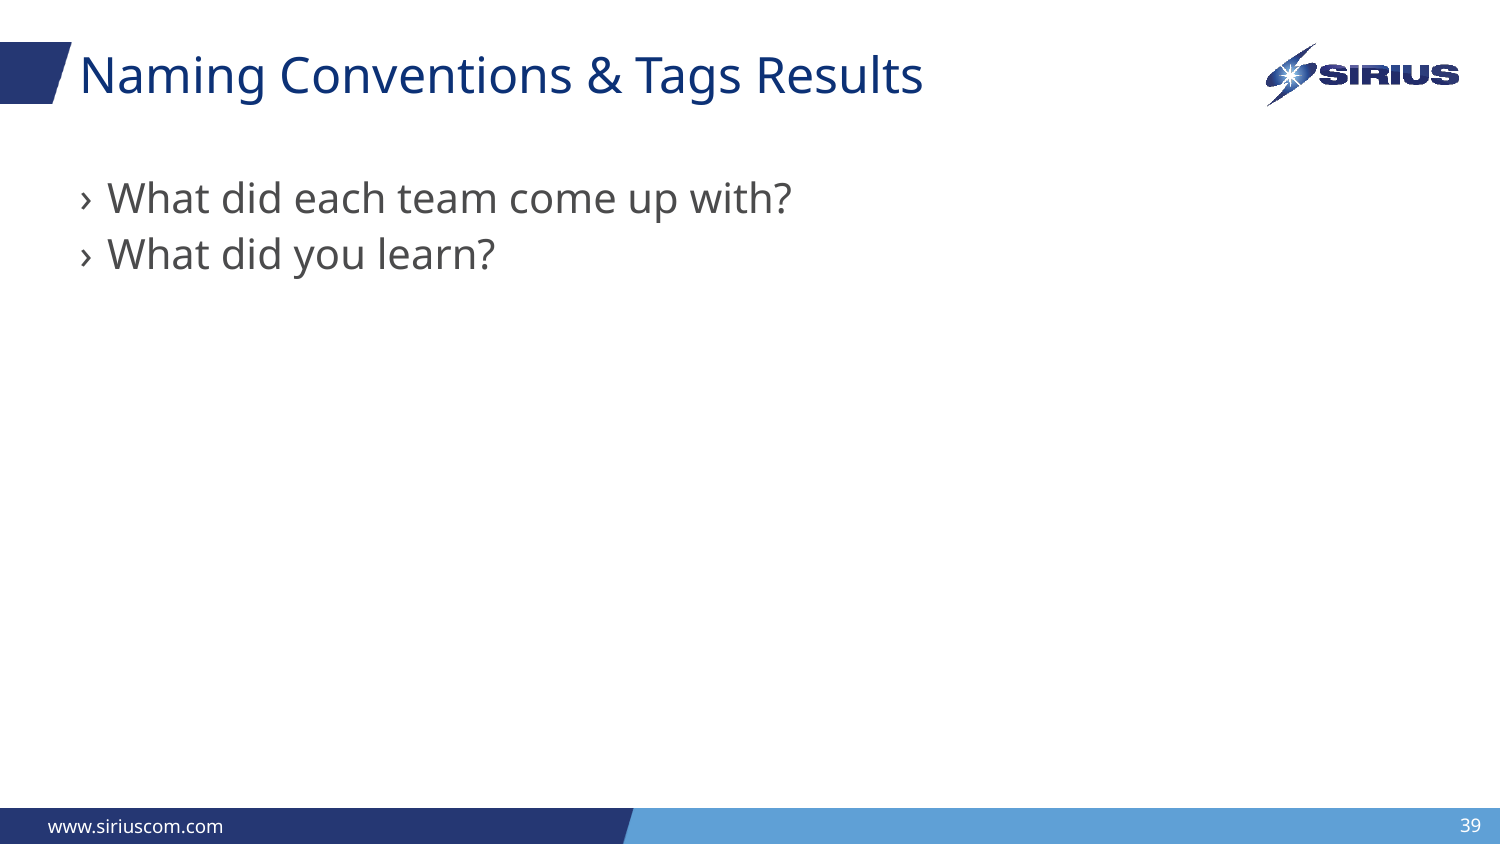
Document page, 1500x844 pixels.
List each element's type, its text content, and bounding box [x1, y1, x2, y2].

picture [0, 808, 1500, 844]
picture [0, 42, 72, 104]
picture [1265, 42, 1459, 107]
list What did each team come up with? What did you learn? [72, 164, 1428, 760]
title Naming Conventions & Tags Results [72, 35, 1233, 112]
